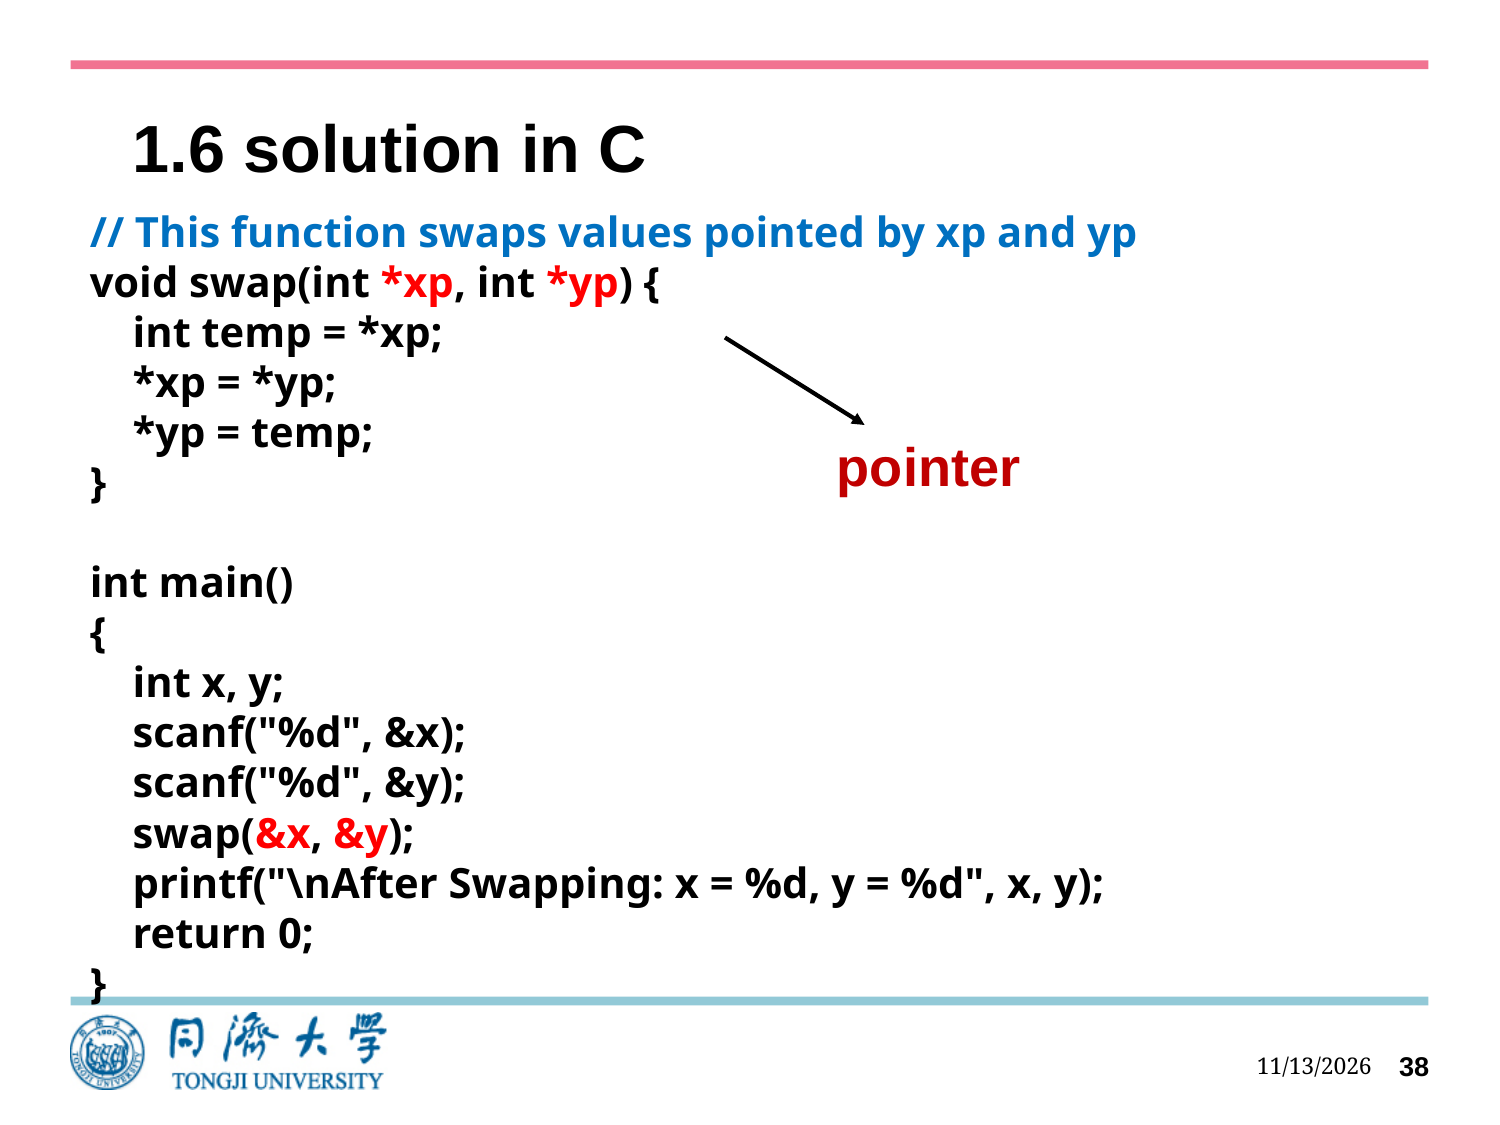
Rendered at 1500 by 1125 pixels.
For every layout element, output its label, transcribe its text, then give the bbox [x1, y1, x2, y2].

picture [70, 1012, 388, 1090]
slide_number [1228, 1064, 1370, 1088]
text_box // This function swaps values pointed by xp and yp void swap(int *xp, int *yp) { int temp = *xp; *xp = *yp; *yp = temp; } int main() { int x, y; scanf("%d", &x); scanf("%d", &y); swap(&x, &y); printf("\nAfter Swapping: x = %d, y = %d", x, y); return 0; } [74, 198, 1475, 1064]
title 1.6 solution in C [117, 107, 1430, 198]
text_box pointer [821, 424, 1372, 505]
slide_number 38 [1370, 1064, 1430, 1088]
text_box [724, 337, 865, 426]
